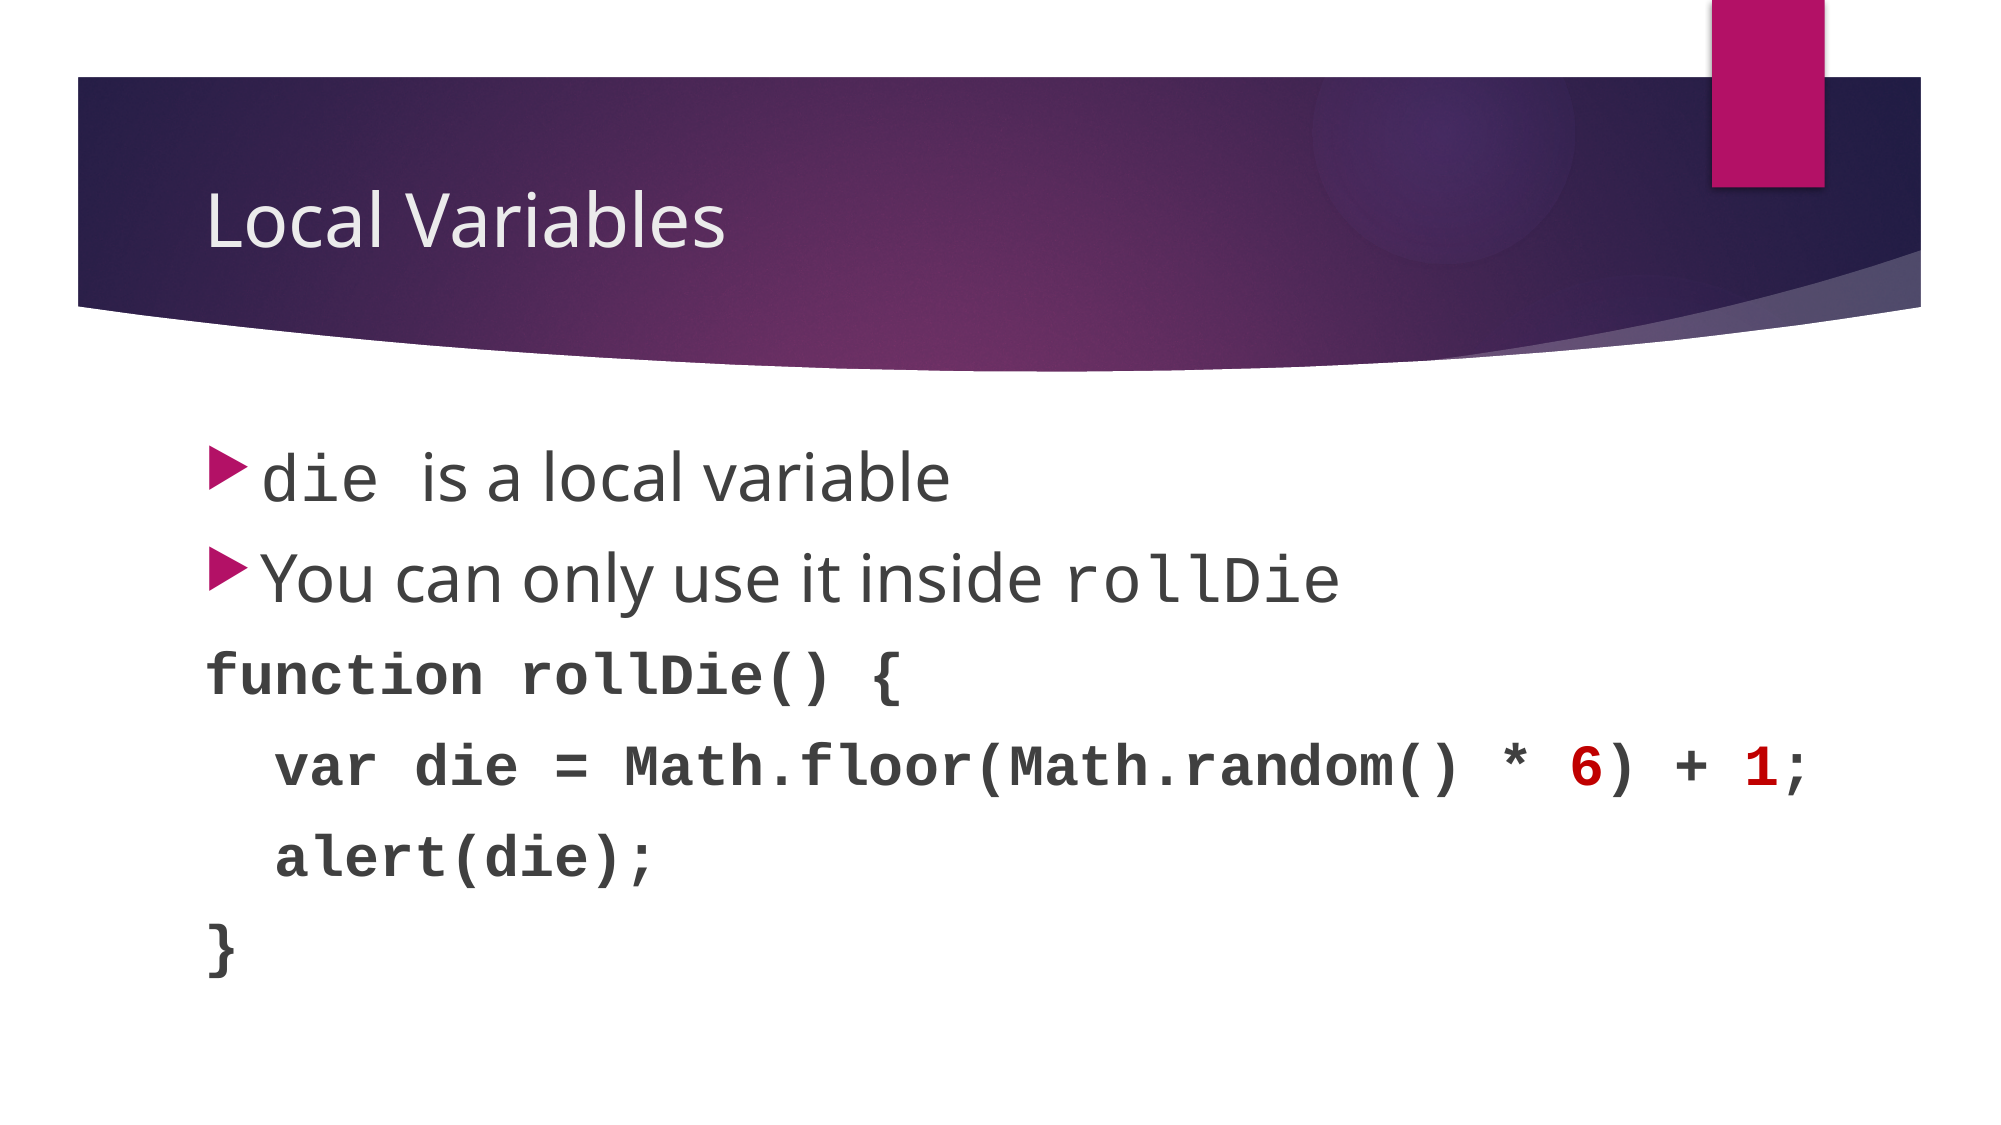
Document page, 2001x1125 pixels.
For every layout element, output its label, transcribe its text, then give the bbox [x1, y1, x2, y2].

list die is a local variable You can only use it inside rollDie function rollDie() { var die = Math.floor(Math.random() * 6) + 1; alert(die); } [189, 427, 1899, 988]
title Local Variables [189, 159, 1627, 276]
